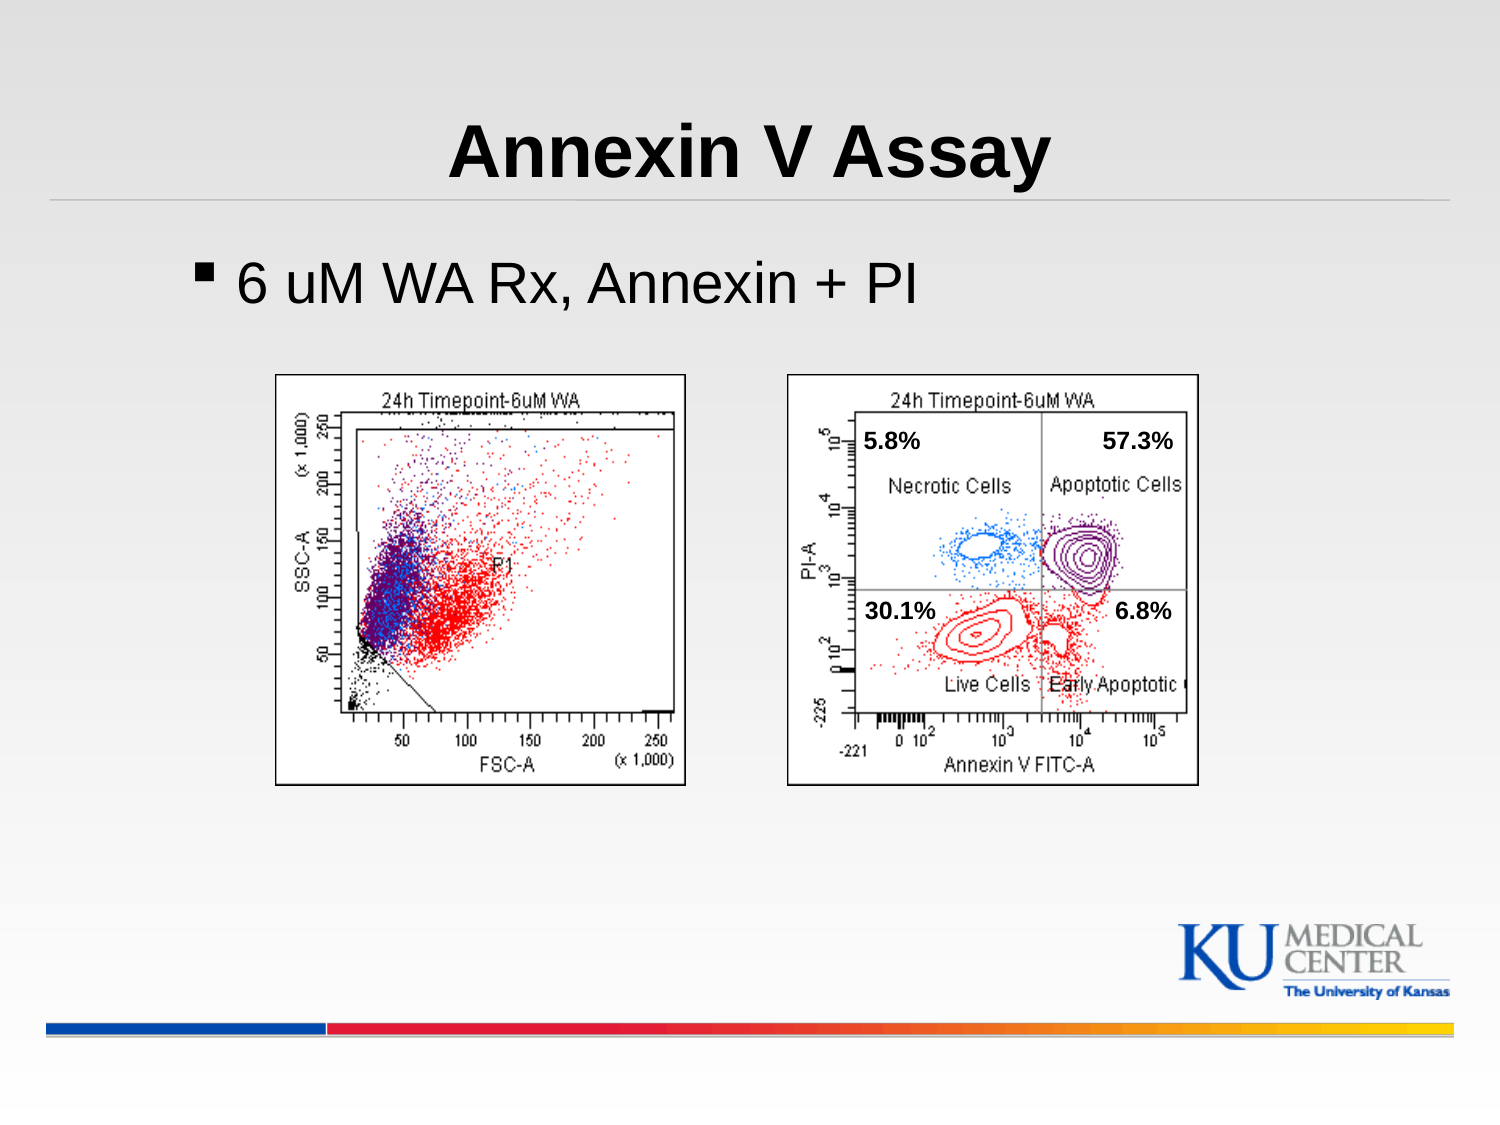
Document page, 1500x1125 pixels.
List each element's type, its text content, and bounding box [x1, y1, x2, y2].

list [74, 212, 1426, 888]
text_box 6 uM WA Rx, Annexin + PI [99, 237, 1450, 913]
title Annexin V Assay [74, 44, 1426, 201]
picture [1178, 924, 1450, 1000]
picture [787, 374, 1199, 787]
picture [46, 1017, 1454, 1038]
picture [274, 374, 687, 787]
